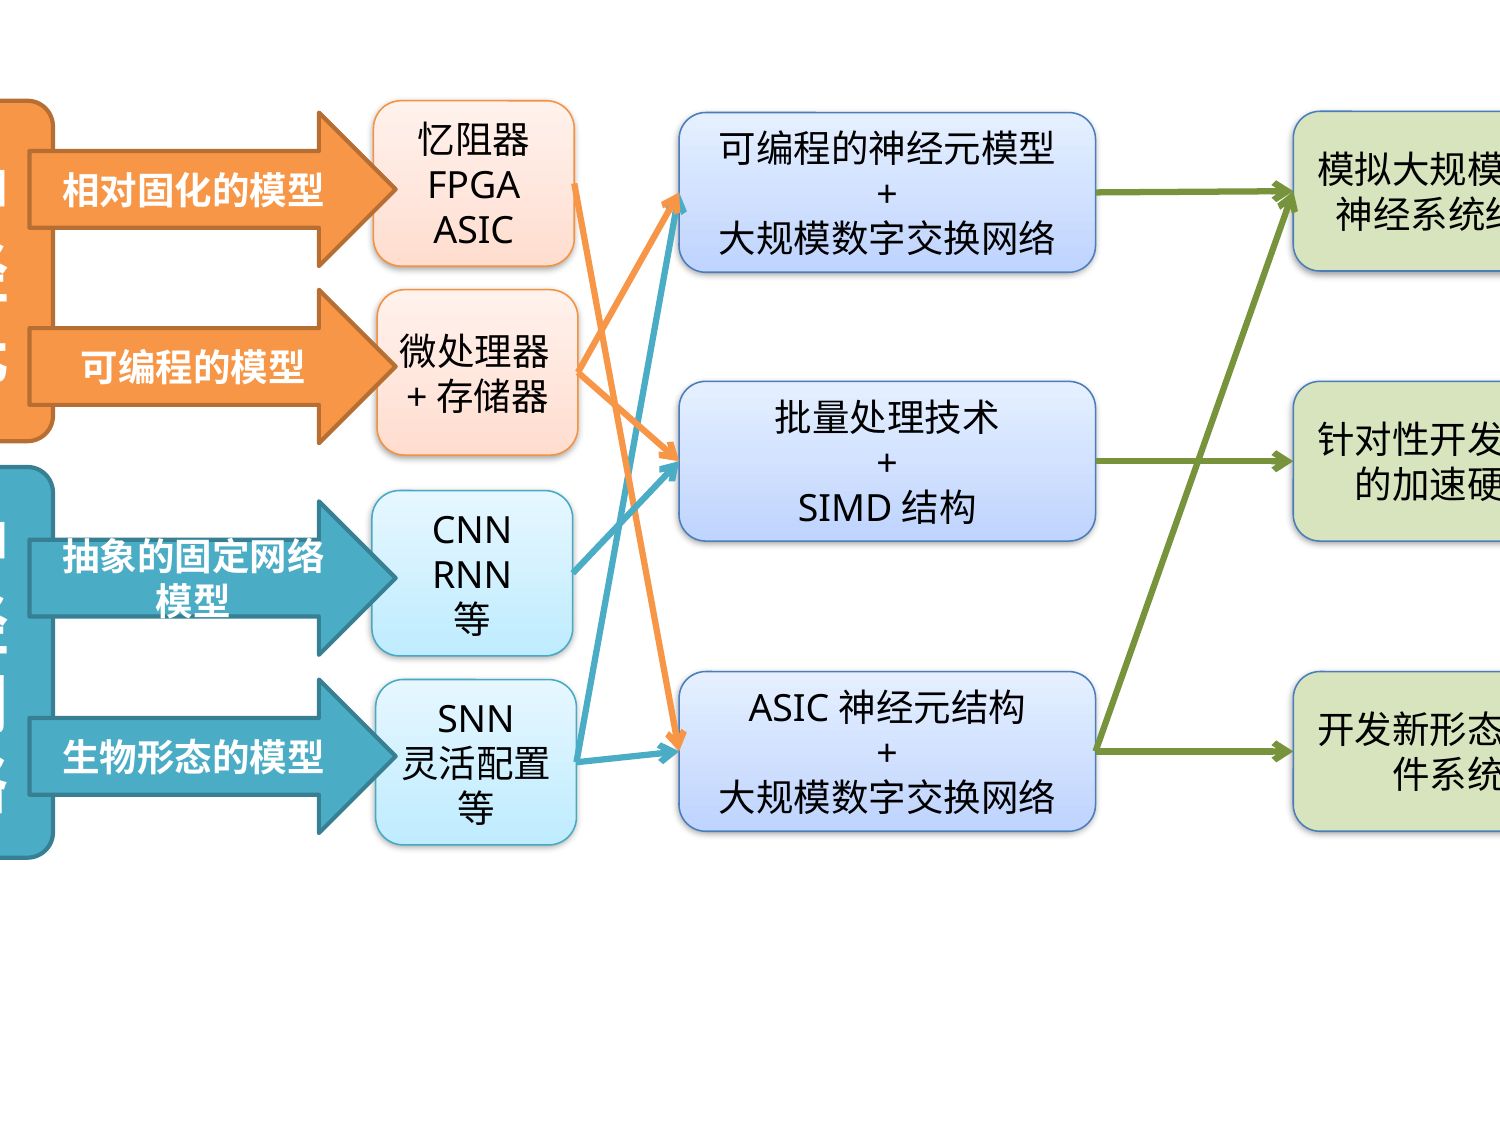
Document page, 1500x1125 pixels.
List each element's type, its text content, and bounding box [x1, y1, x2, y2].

text_box 抽象的固定网络模型 [27, 499, 398, 657]
text_box 相对固化的模型 [27, 110, 398, 269]
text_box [577, 372, 680, 462]
text_box 可编程的神经元模型 + 大规模数字交换网络 [678, 111, 1097, 274]
text_box 批量处理技术 + SIMD结构 [686, 380, 1090, 542]
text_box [572, 463, 680, 574]
text_box 生物形态的模型 [27, 677, 398, 836]
text_box 神经元 [0, 98, 56, 444]
text_box 模拟大规模生物神经系统结构 [1292, 110, 1500, 272]
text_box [574, 581, 680, 751]
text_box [576, 751, 680, 763]
text_box 忆阻器 FPGA ASIC [372, 99, 576, 267]
text_box SNN 灵活配置 等 [374, 678, 578, 846]
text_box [1095, 190, 1294, 752]
text_box CNN RNN 等 [371, 489, 568, 657]
text_box 神经网络 [0, 464, 56, 860]
text_box ASIC神经元结构 + 大规模数字交换网络 [678, 670, 1097, 833]
text_box 针对性开发专用的加速硬件 [1298, 380, 1500, 542]
text_box 微处理器+存储器 [376, 288, 568, 456]
text_box 开发新形态的硬件系统 [1292, 670, 1500, 833]
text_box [574, 183, 680, 373]
text_box 可编程的模型 [27, 287, 398, 446]
